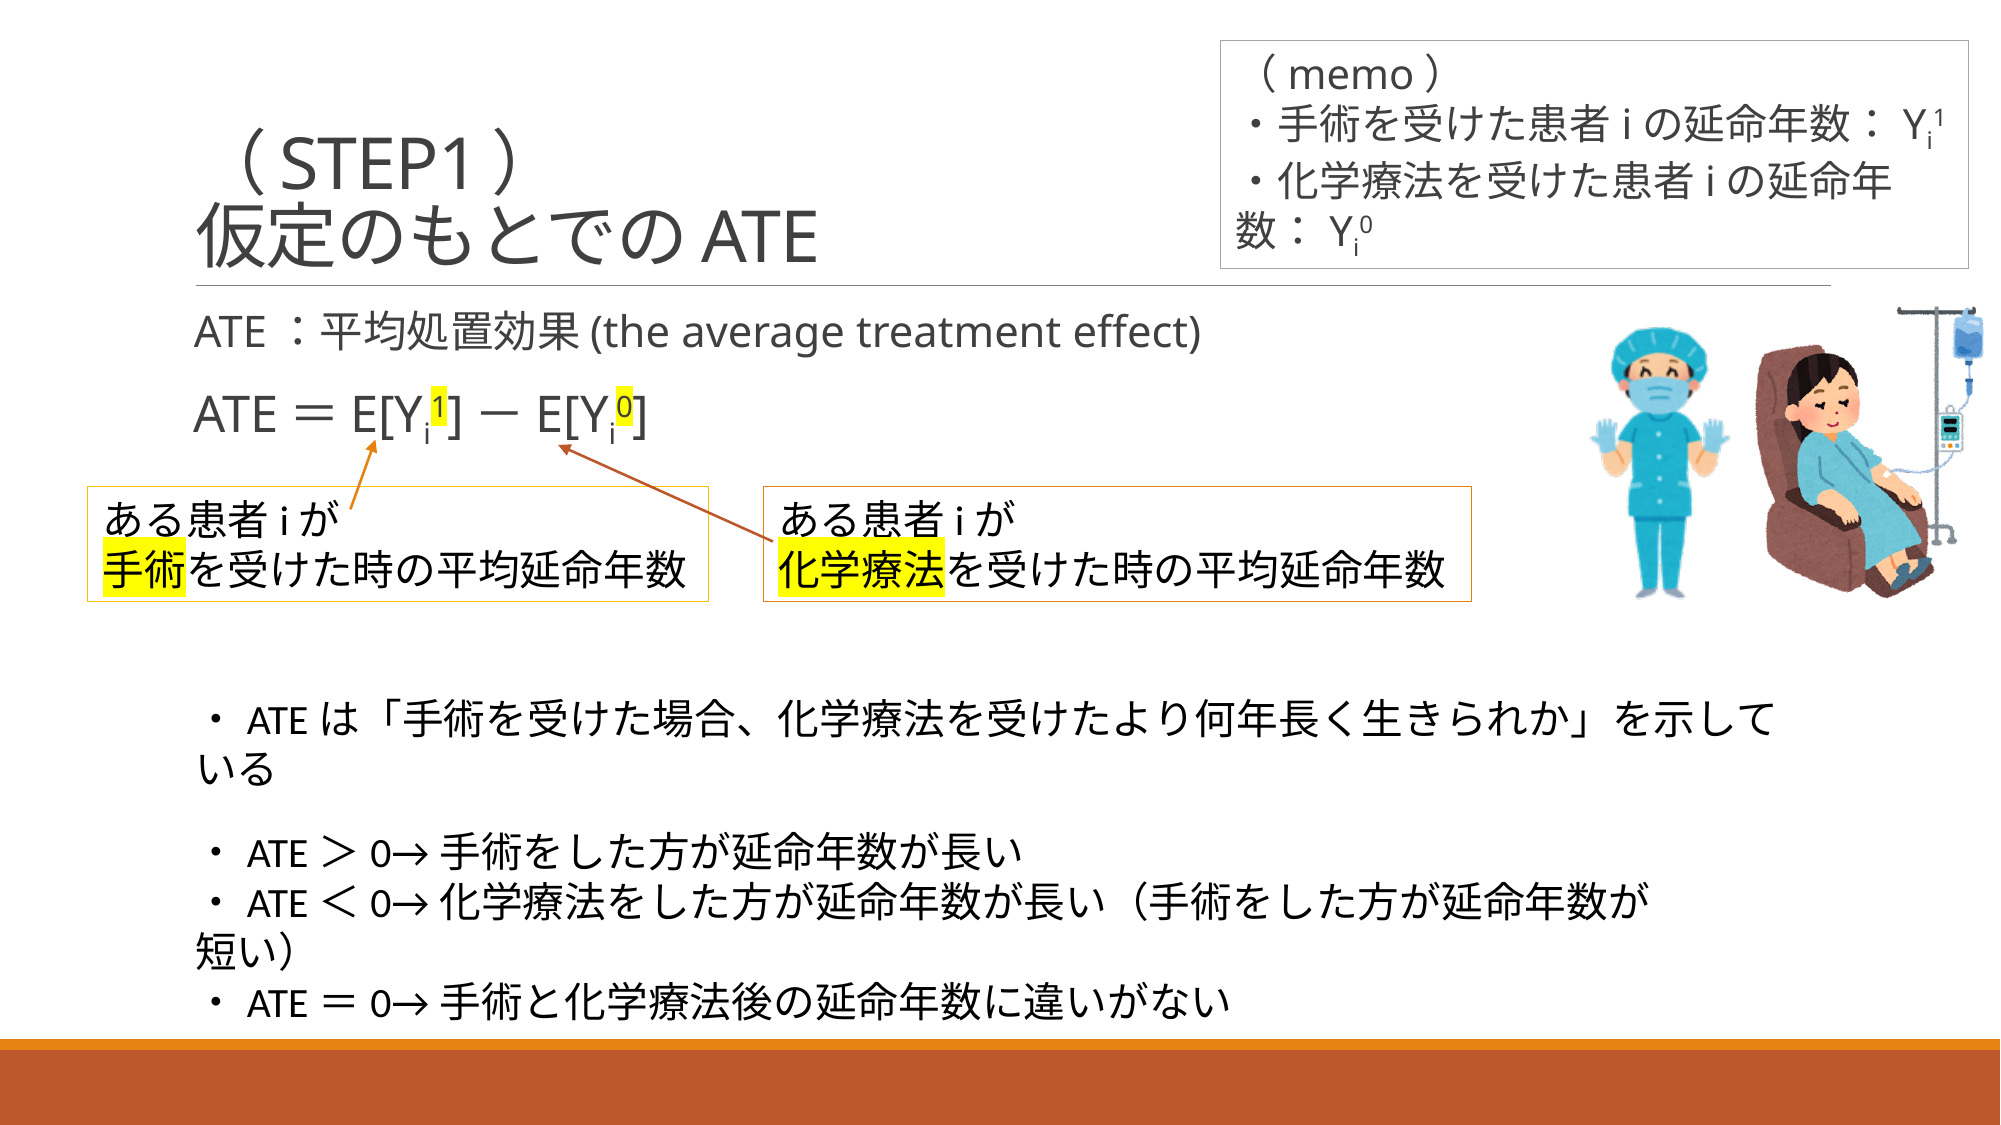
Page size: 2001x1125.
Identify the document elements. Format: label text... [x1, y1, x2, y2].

text_box （memo） ・手術を受けた患者iの延命年数：Yi1​ ・化学療法を受けた患者iの延命年数：Yi0​ [1220, 40, 1969, 269]
text_box ・ATE＞0→手術をした方が延命年数が長い ・ATE＜0→化学療法をした方が延命年数が長い（手術をした方が延命年数が短い） ・ATE＝0→手術と化学療法後の延命年数に違いがない [180, 818, 1681, 1079]
text_box ある患者iが 化学療法を受けた時の平均延命年数 [763, 486, 1472, 602]
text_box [349, 439, 376, 510]
list ATE：平均処置効果(the average treatment effect) ATE＝E[Yi1]－E[Yi0] [180, 302, 1564, 453]
title （STEP1） 仮定のもとでのATE [180, 47, 1830, 285]
text_box ・ATEは「手術を受けた場合、化学療法を受けたより何年長く生きられか」を示している [180, 685, 1808, 801]
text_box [1567, 295, 2000, 610]
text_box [557, 444, 774, 542]
text_box ある患者iが 手術を受けた時の平均延命年数 [87, 486, 709, 602]
